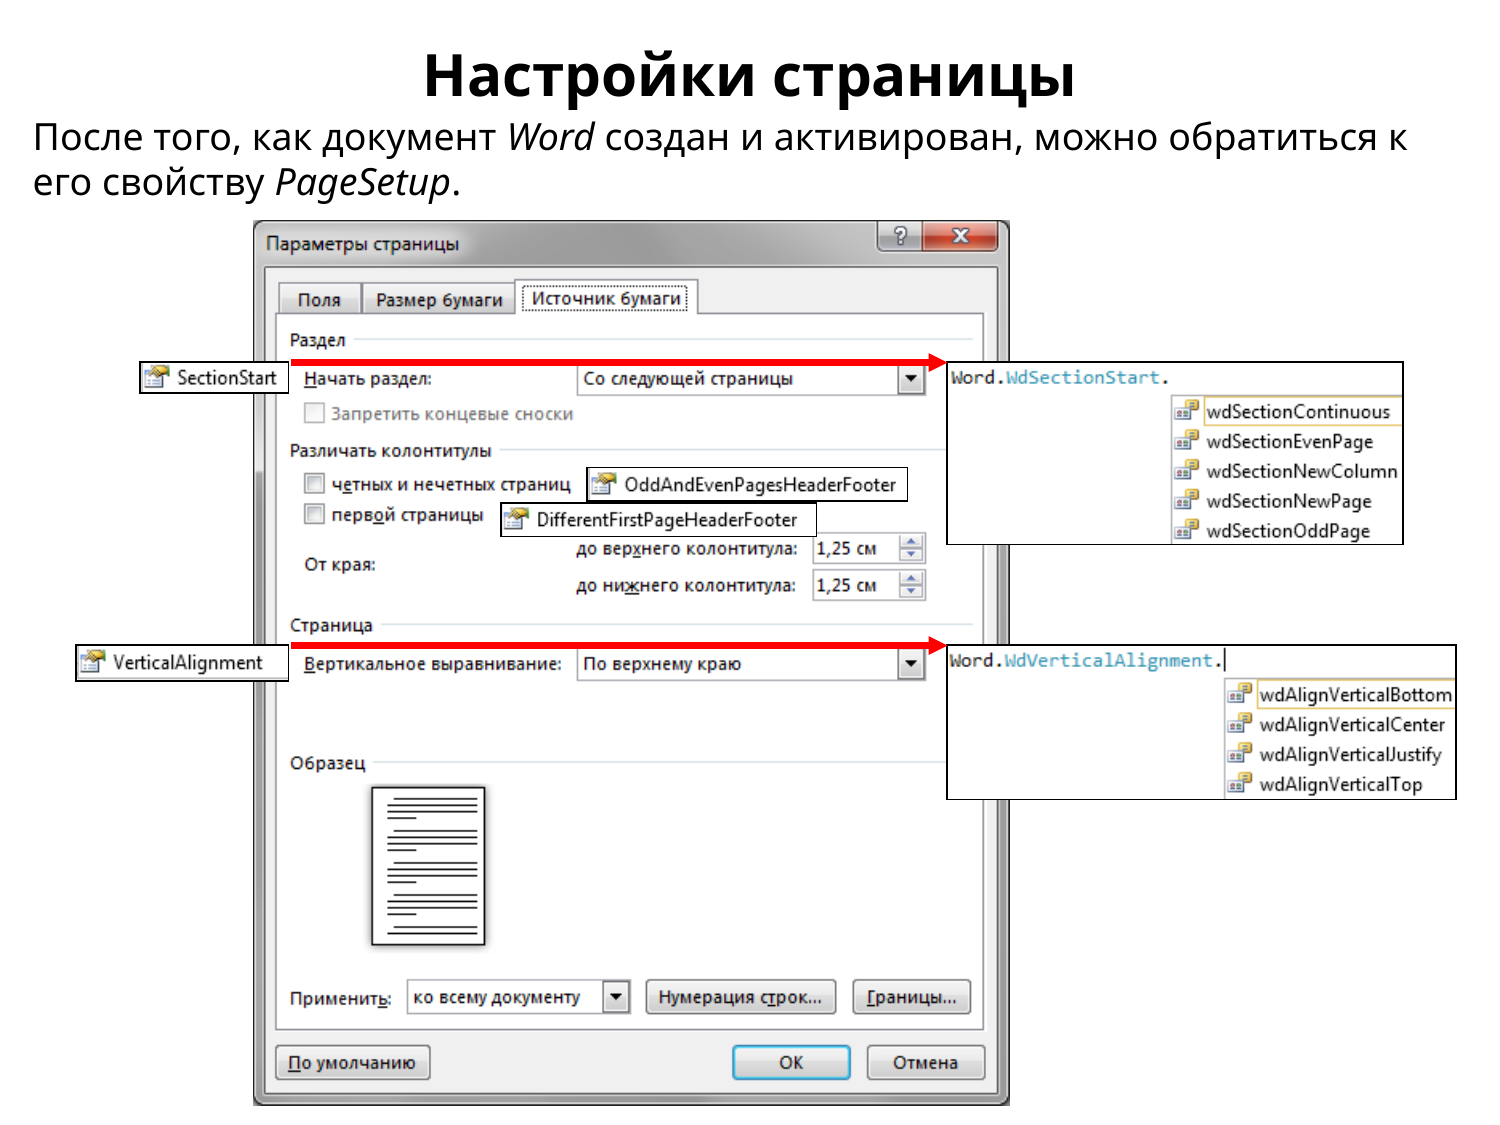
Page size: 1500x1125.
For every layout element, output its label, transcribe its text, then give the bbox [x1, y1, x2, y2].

text_box После того, как документ Word создан и активирован, можно обратиться к его свойству PageSetup. [17, 105, 1459, 211]
picture [76, 219, 1456, 1107]
text_box Настройки страницы [17, 30, 1483, 116]
